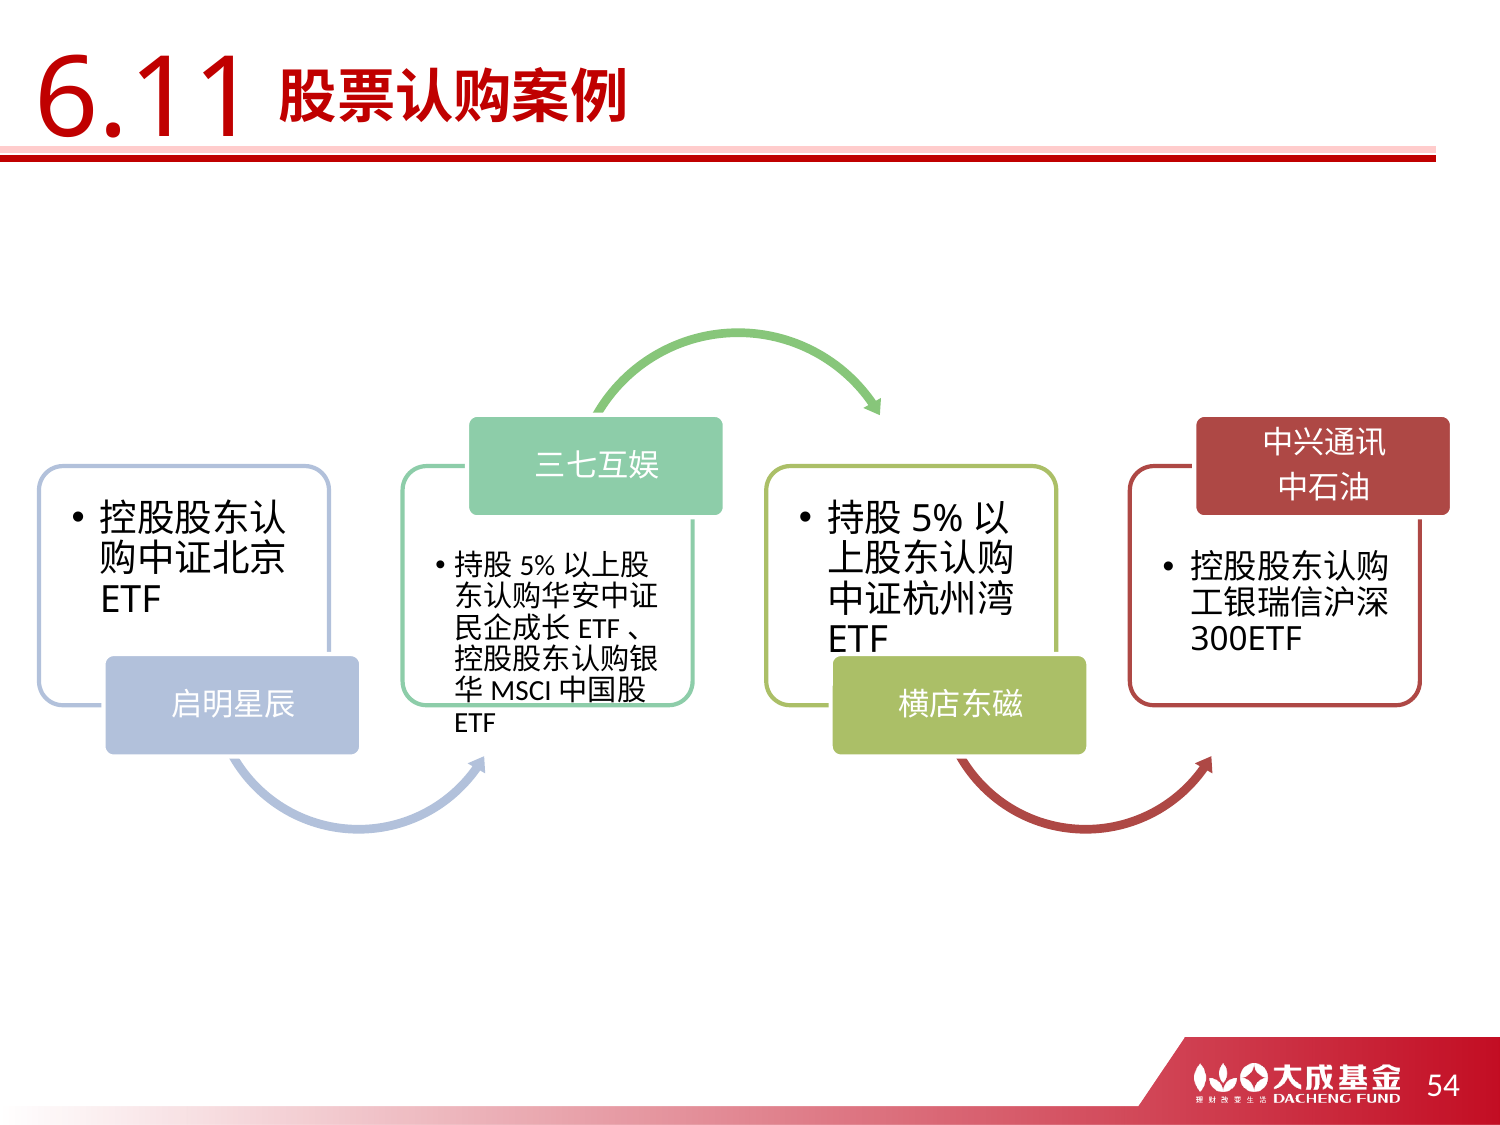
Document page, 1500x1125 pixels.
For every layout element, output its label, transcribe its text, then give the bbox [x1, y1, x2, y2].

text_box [0, 149, 1437, 159]
picture [0, 1037, 1500, 1125]
text_box 股票认购案例 [264, 51, 1489, 137]
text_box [37, 168, 1454, 1004]
text_box 6.11 [20, 16, 323, 147]
